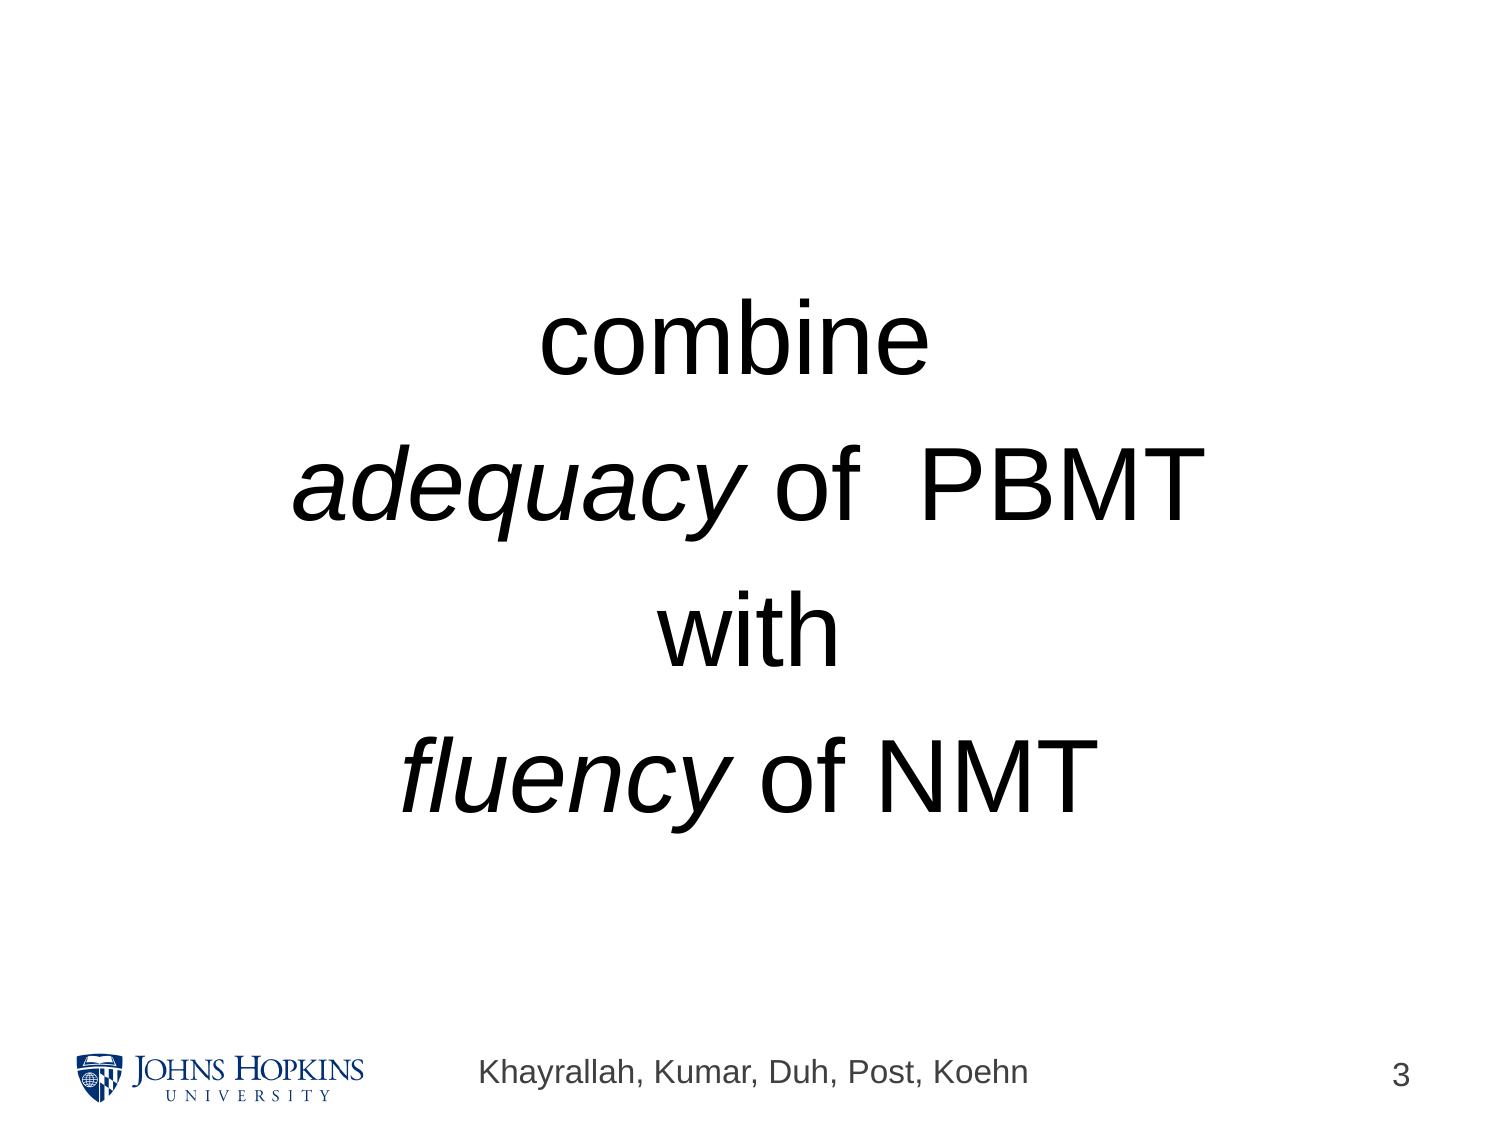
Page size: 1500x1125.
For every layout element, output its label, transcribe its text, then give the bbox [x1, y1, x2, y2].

footer Khayrallah, Kumar, Duh, Post, Koehn [420, 1042, 1088, 1103]
list combine adequacy of PBMT with fluency of NMT [0, 262, 1500, 1005]
